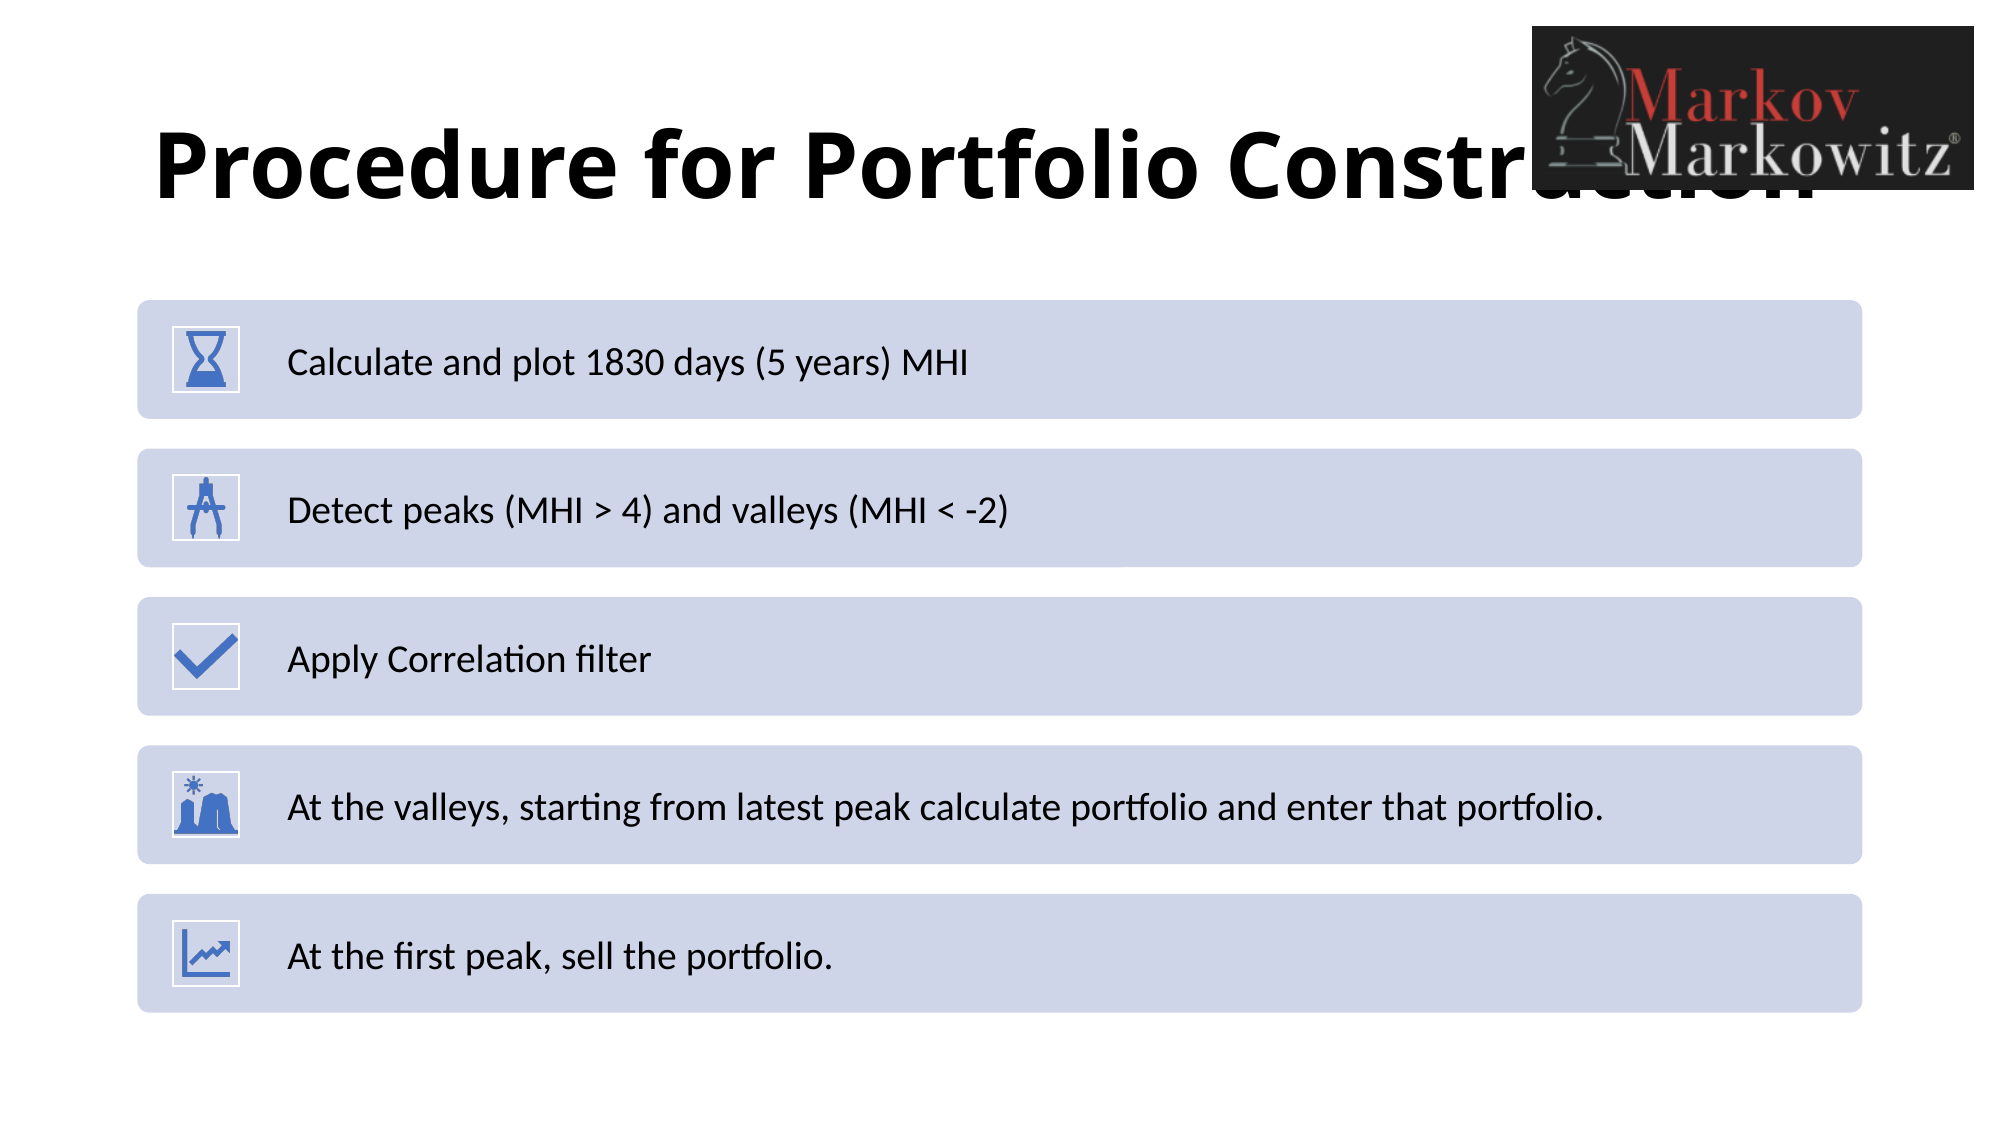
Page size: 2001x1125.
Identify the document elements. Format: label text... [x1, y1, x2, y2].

title Procedure for Portfolio Construction [137, 59, 1863, 278]
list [137, 299, 1863, 1014]
picture [1532, 26, 1974, 190]
